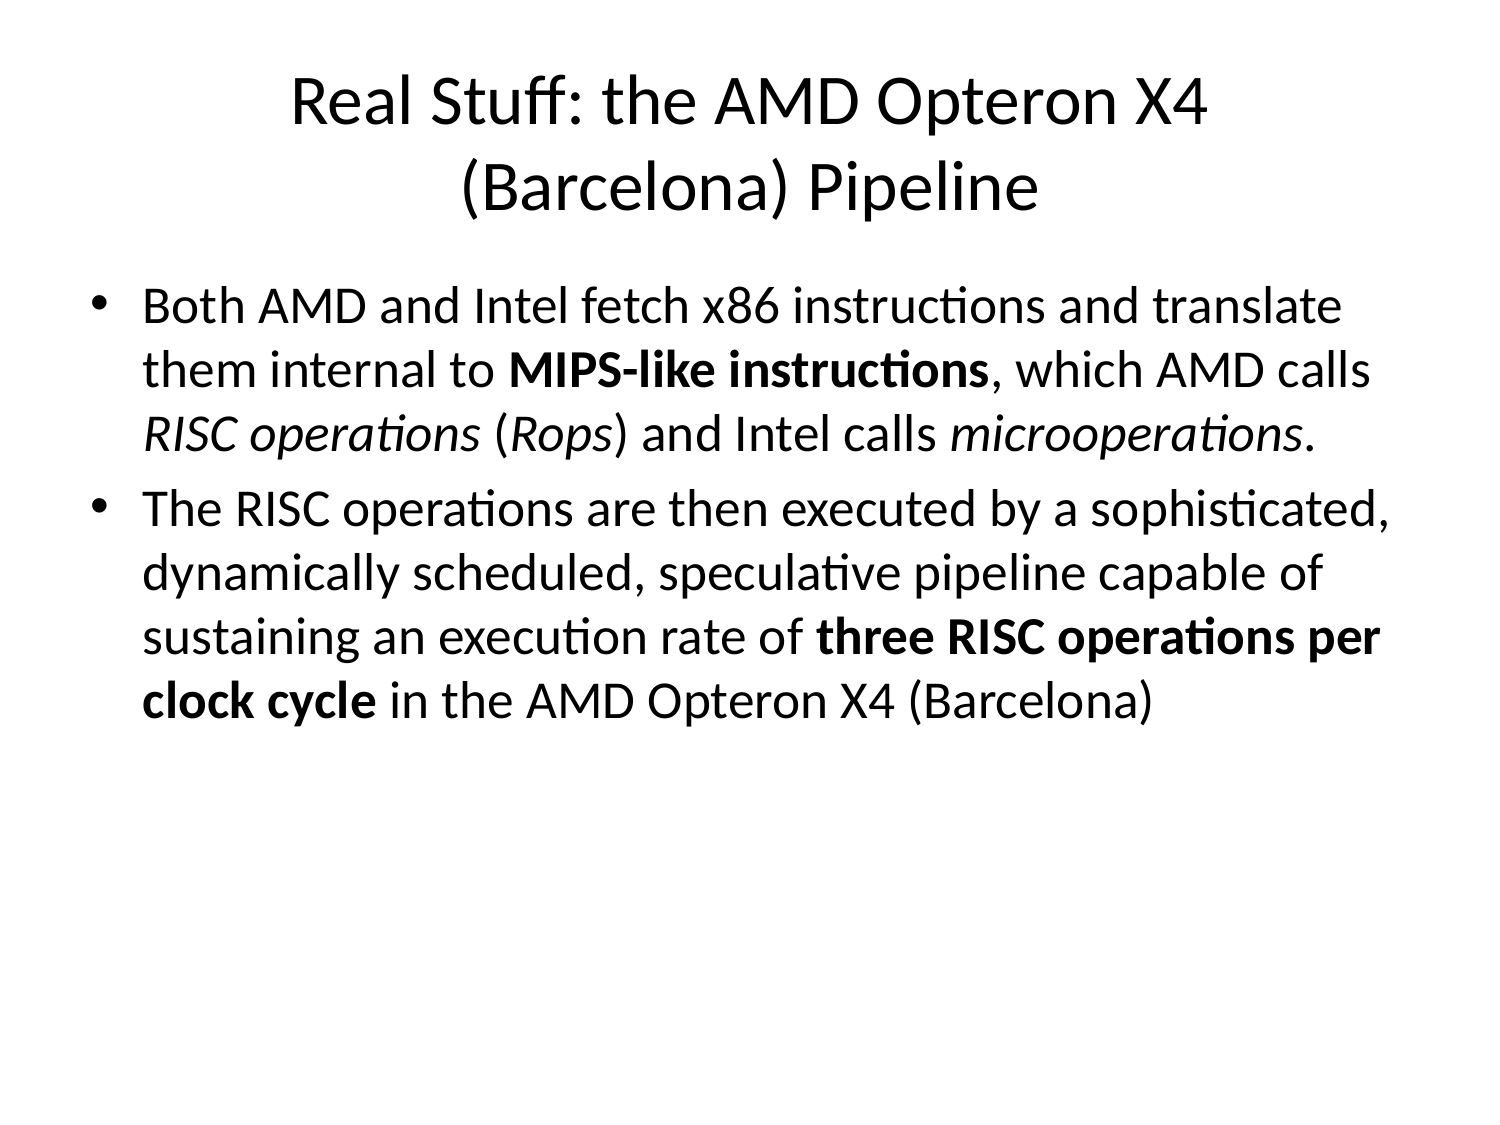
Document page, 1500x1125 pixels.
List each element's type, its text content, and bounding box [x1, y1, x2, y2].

list Both AMD and Intel fetch x86 instructions and translate them internal to MIPS-like instructions, which AMD calls RISC operations (Rops) and Intel calls microoperations. The RISC operations are then executed by a sophisticated, dynamically scheduled, speculative pipeline capable of sustaining an execution rate of three RISC operations per clock cycle in the AMD Opteron X4 (Barcelona) [75, 262, 1425, 1005]
title Real Stuff: the AMD Opteron X4 (Barcelona) Pipeline [75, 45, 1425, 233]
